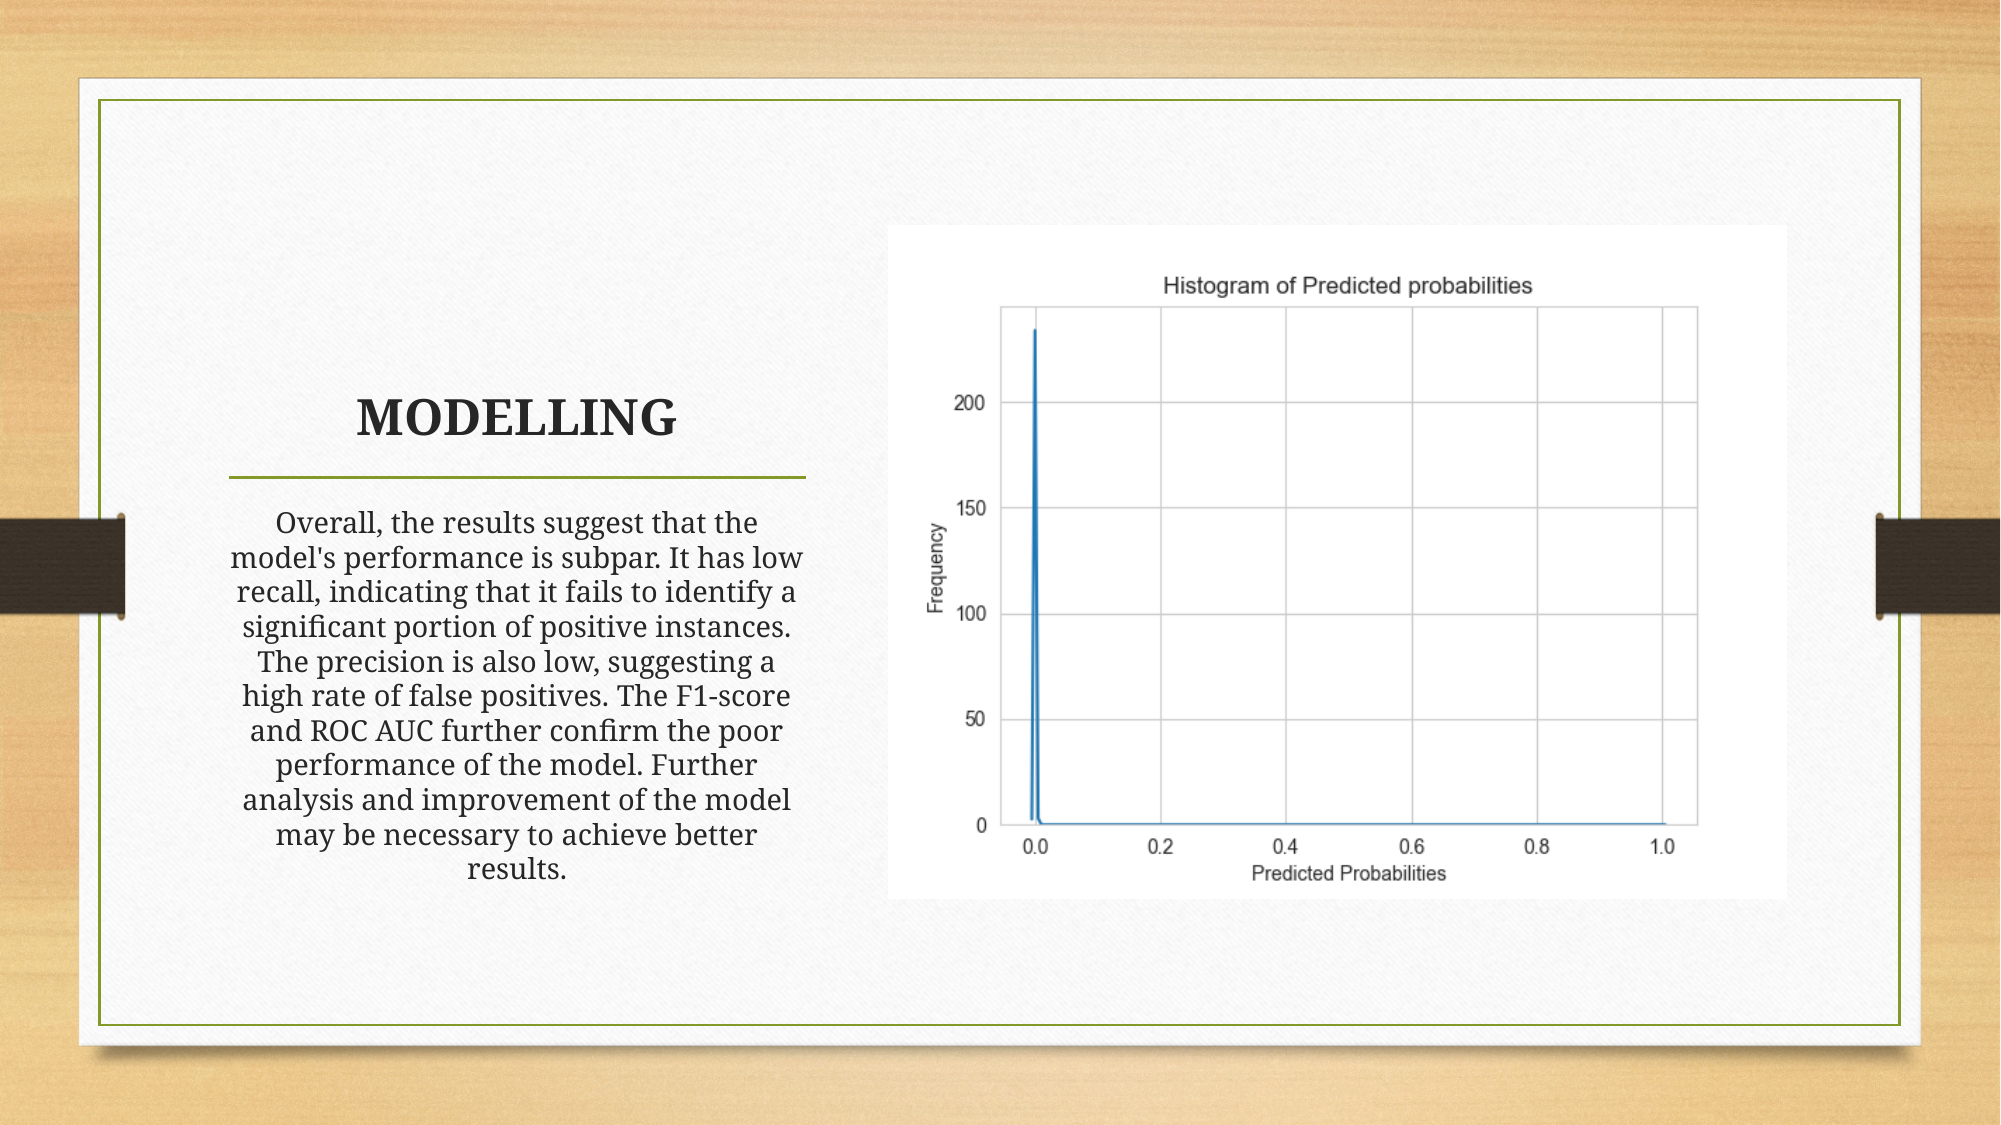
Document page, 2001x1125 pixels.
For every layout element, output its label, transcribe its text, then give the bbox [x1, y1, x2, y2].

list Overall, the results suggest that the model's performance is subpar. It has low recall, indicating that it fails to identify a significant portion of positive instances. The precision is also low, suggesting a high rate of false positives. The F1-score and ROC AUC further confirm the poor performance of the model. Further analysis and improvement of the model may be necessary to achieve better results. [212, 497, 823, 898]
picture [0, 0, 2001, 1125]
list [888, 225, 1787, 900]
title Modelling [212, 227, 823, 453]
